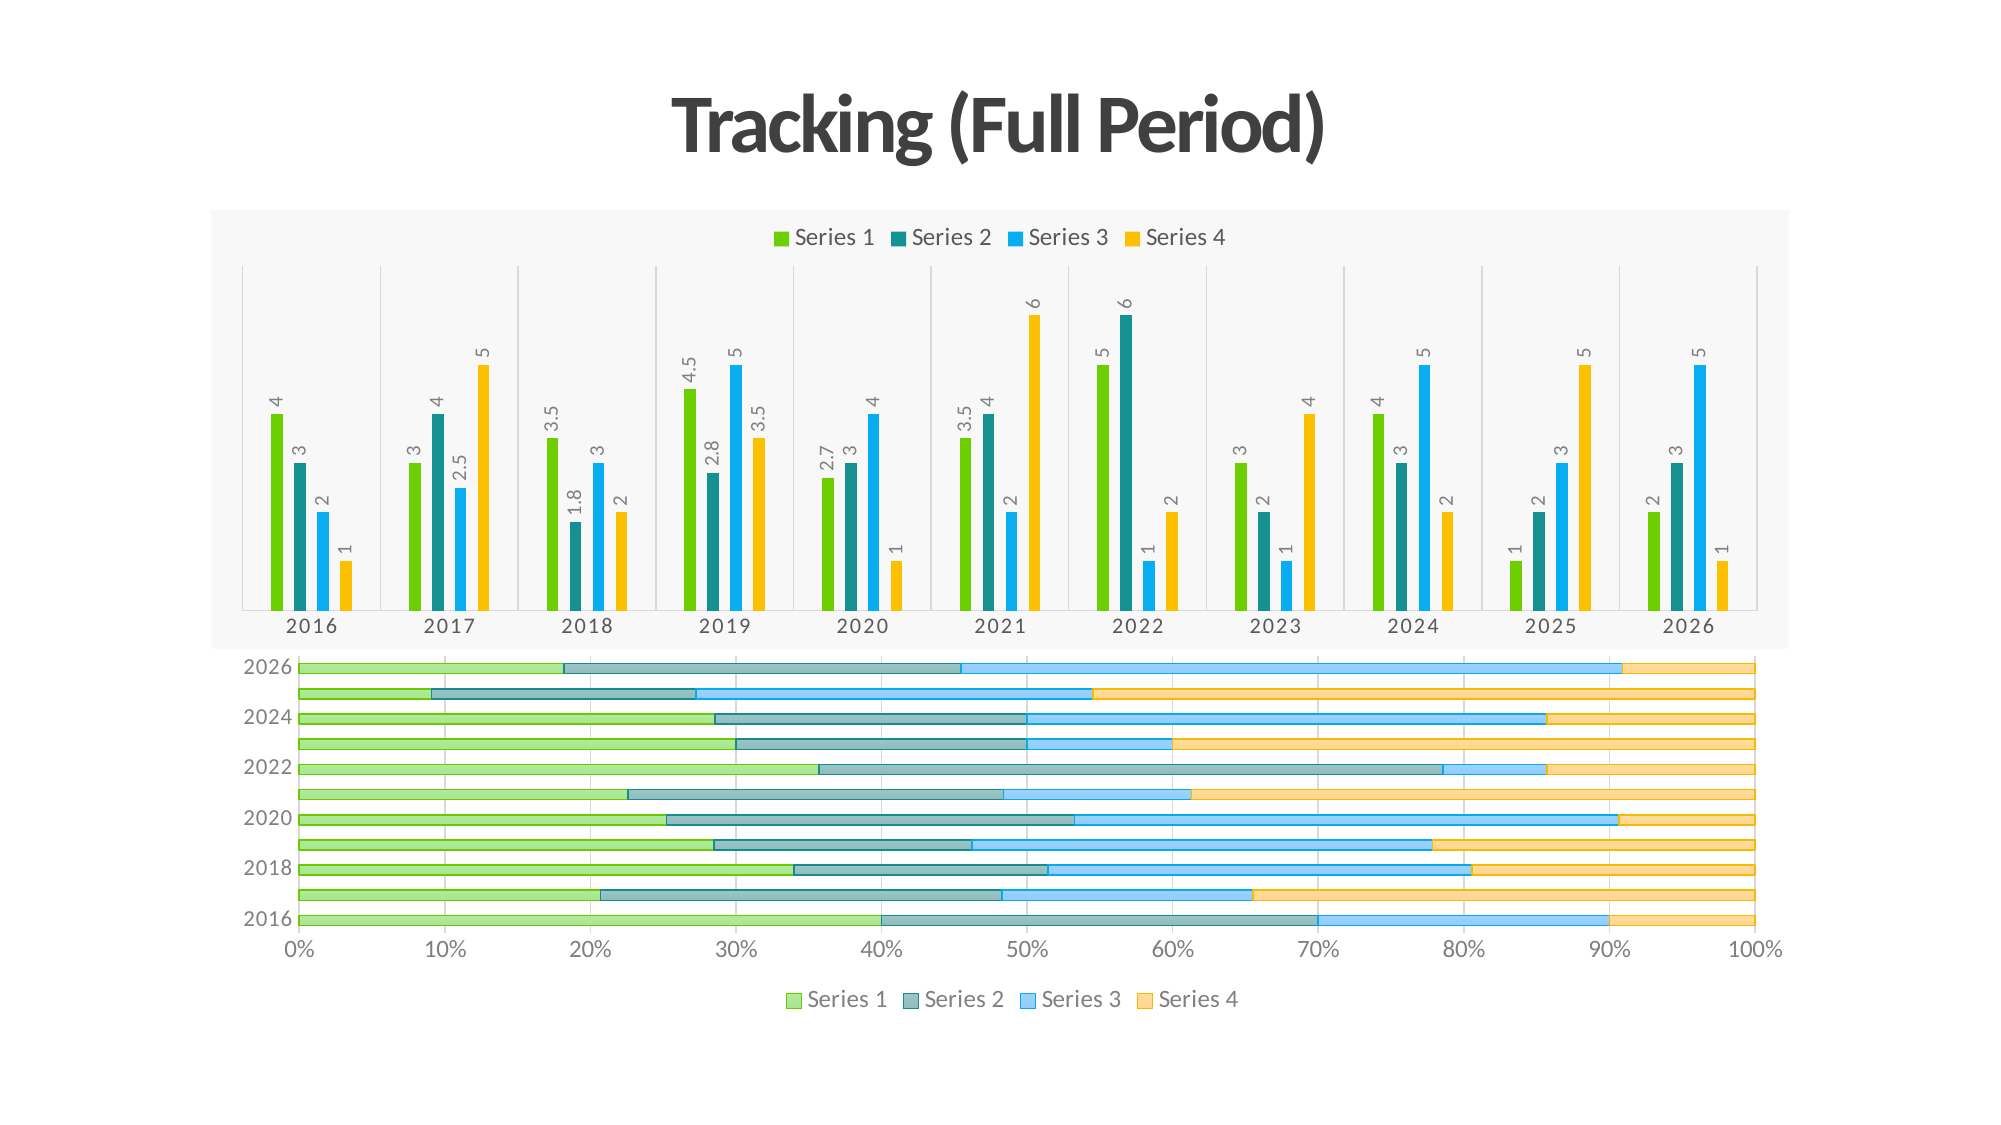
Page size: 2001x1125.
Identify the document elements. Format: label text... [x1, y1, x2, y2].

chart [211, 209, 1815, 1020]
text_box Tracking (Full Period) [477, 61, 1523, 177]
